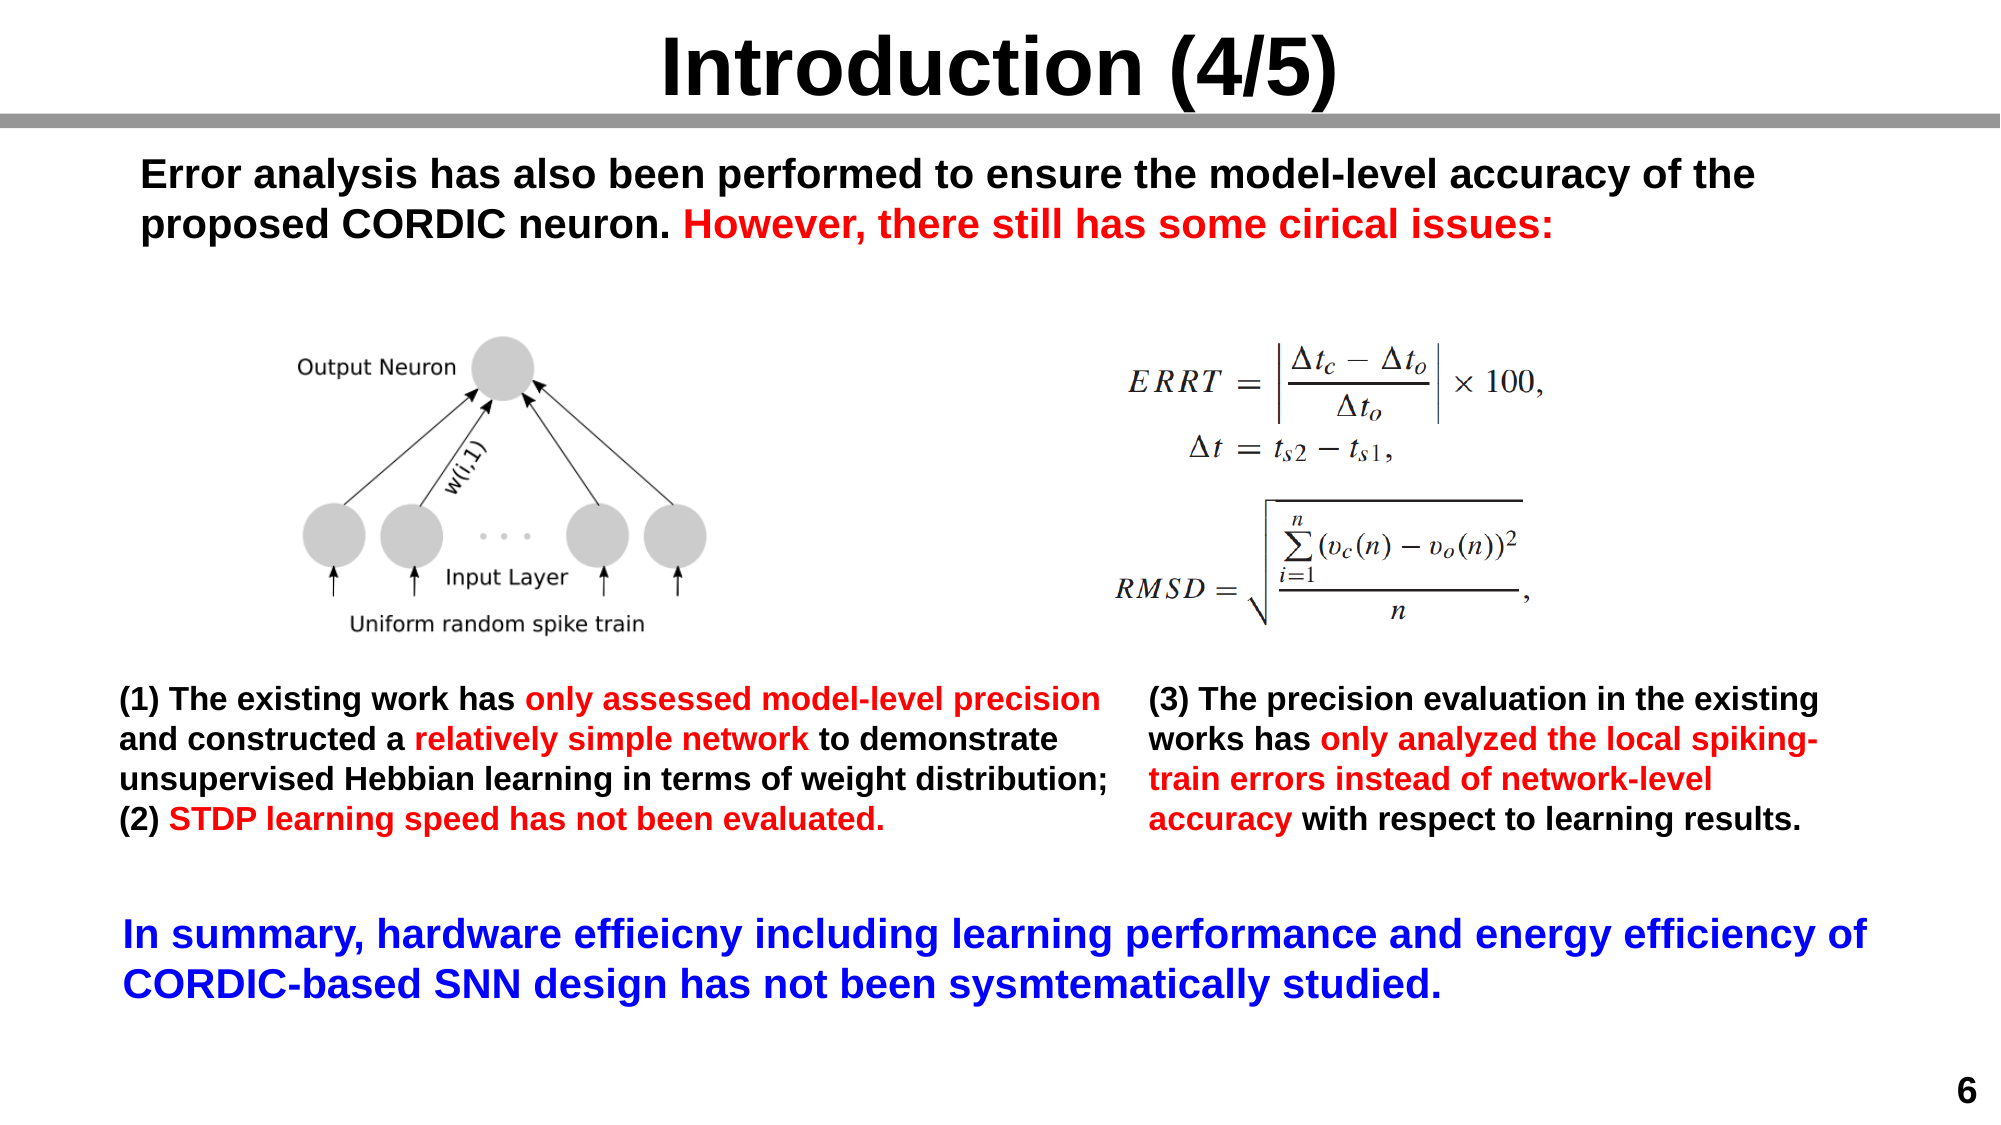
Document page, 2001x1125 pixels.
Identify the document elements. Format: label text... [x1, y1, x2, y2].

title Introduction (4/5) [0, 0, 2000, 125]
text_box In summary, hardware effieicny including learning performance and energy efficiency of CORDIC-based SNN design has not been sysmtematically studied. [107, 899, 1892, 1015]
picture [1120, 341, 1553, 471]
picture [273, 331, 719, 650]
text_box (3) The precision evaluation in the existing works has only analyzed the local spiking-train errors instead of network-level accuracy with respect to learning results. [1133, 670, 1869, 845]
picture [1102, 490, 1535, 634]
text_box (1) The existing work has only assessed model-level precision and constructed a relatively simple network to demonstrate unsupervised Hebbian learning in terms of weight distribution; (2) STDP learning speed has not been evaluated. [104, 670, 1133, 845]
text_box Error analysis has also been performed to ensure the model-level accuracy of the proposed CORDIC neuron. However, there still has some cirical issues: [125, 139, 1874, 254]
